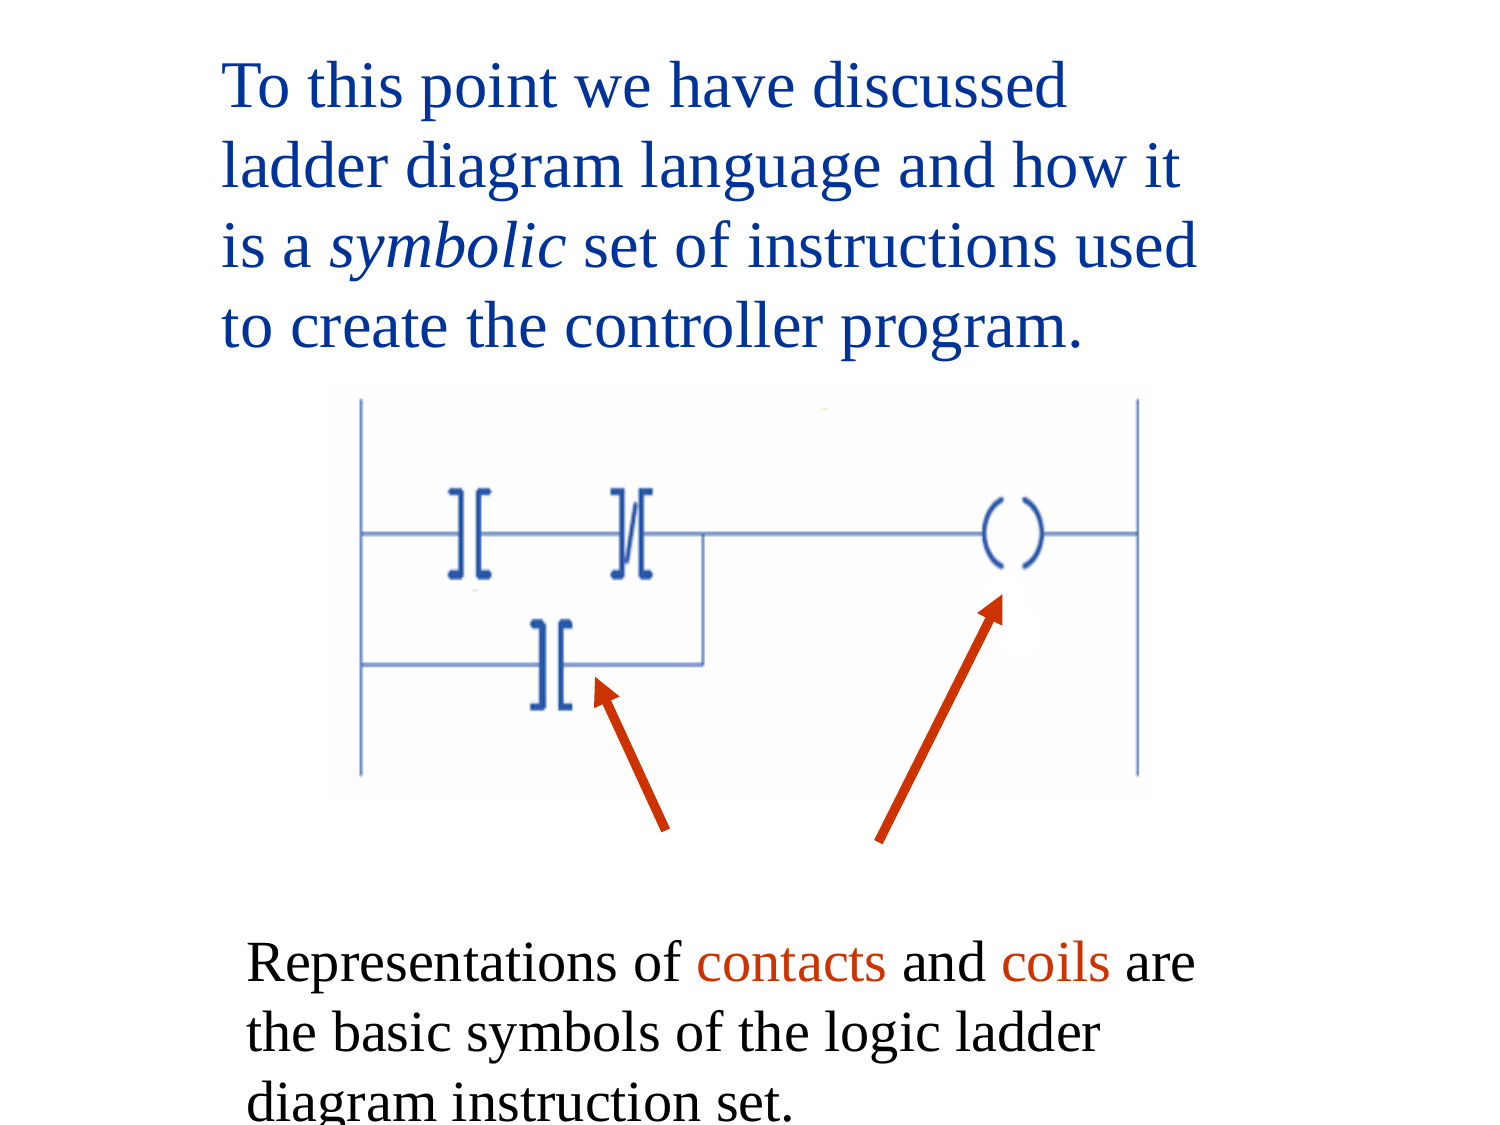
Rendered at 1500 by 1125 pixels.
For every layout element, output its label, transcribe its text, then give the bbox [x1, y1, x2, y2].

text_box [231, 381, 1269, 1125]
text_box To this point we have discussed ladder diagram language and how it is a symbolic set of instructions used to create the controller program. [206, 33, 1255, 368]
